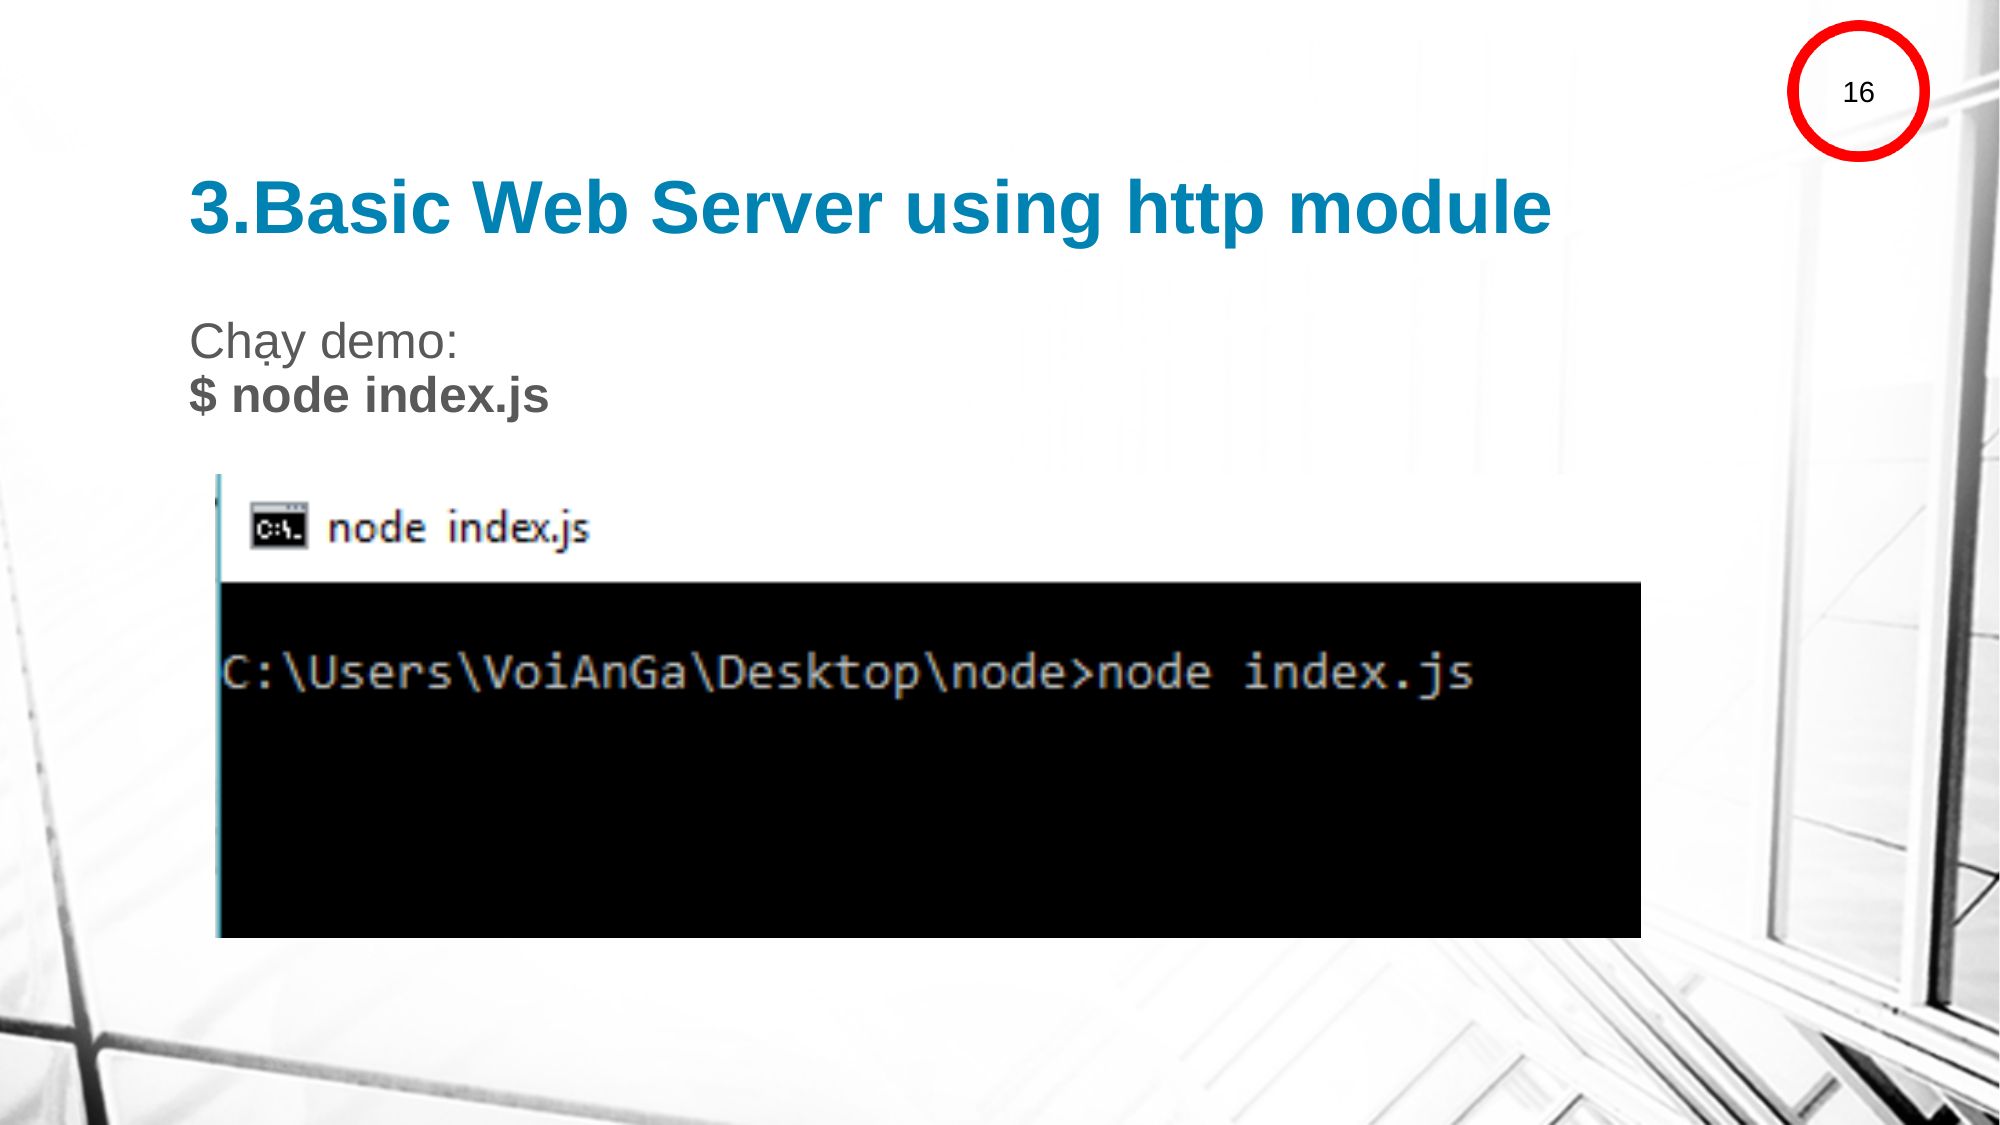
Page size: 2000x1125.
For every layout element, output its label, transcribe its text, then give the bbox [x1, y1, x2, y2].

title 3.Basic Web Server using http module [174, 87, 1600, 263]
picture [0, 0, 2000, 1125]
list Chạy demo: $ node index.js [174, 299, 1600, 988]
slide_number 16 [1827, 42, 1910, 140]
